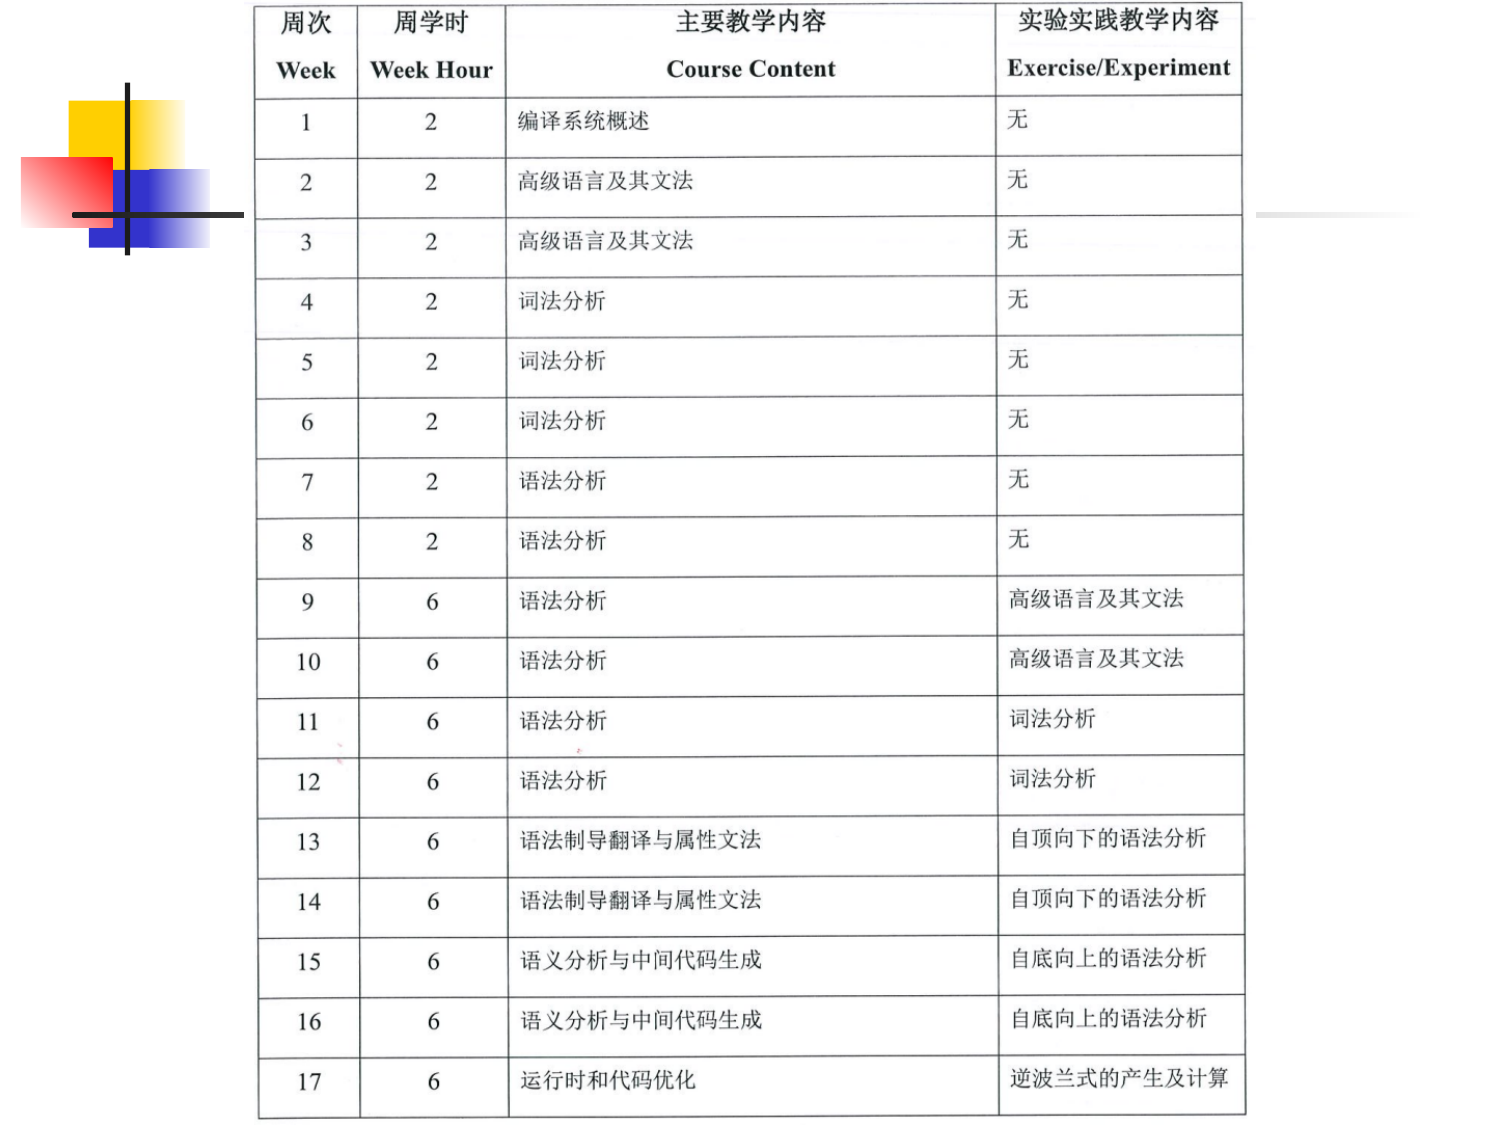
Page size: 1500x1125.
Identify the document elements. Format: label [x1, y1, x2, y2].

picture [243, 0, 1257, 1125]
